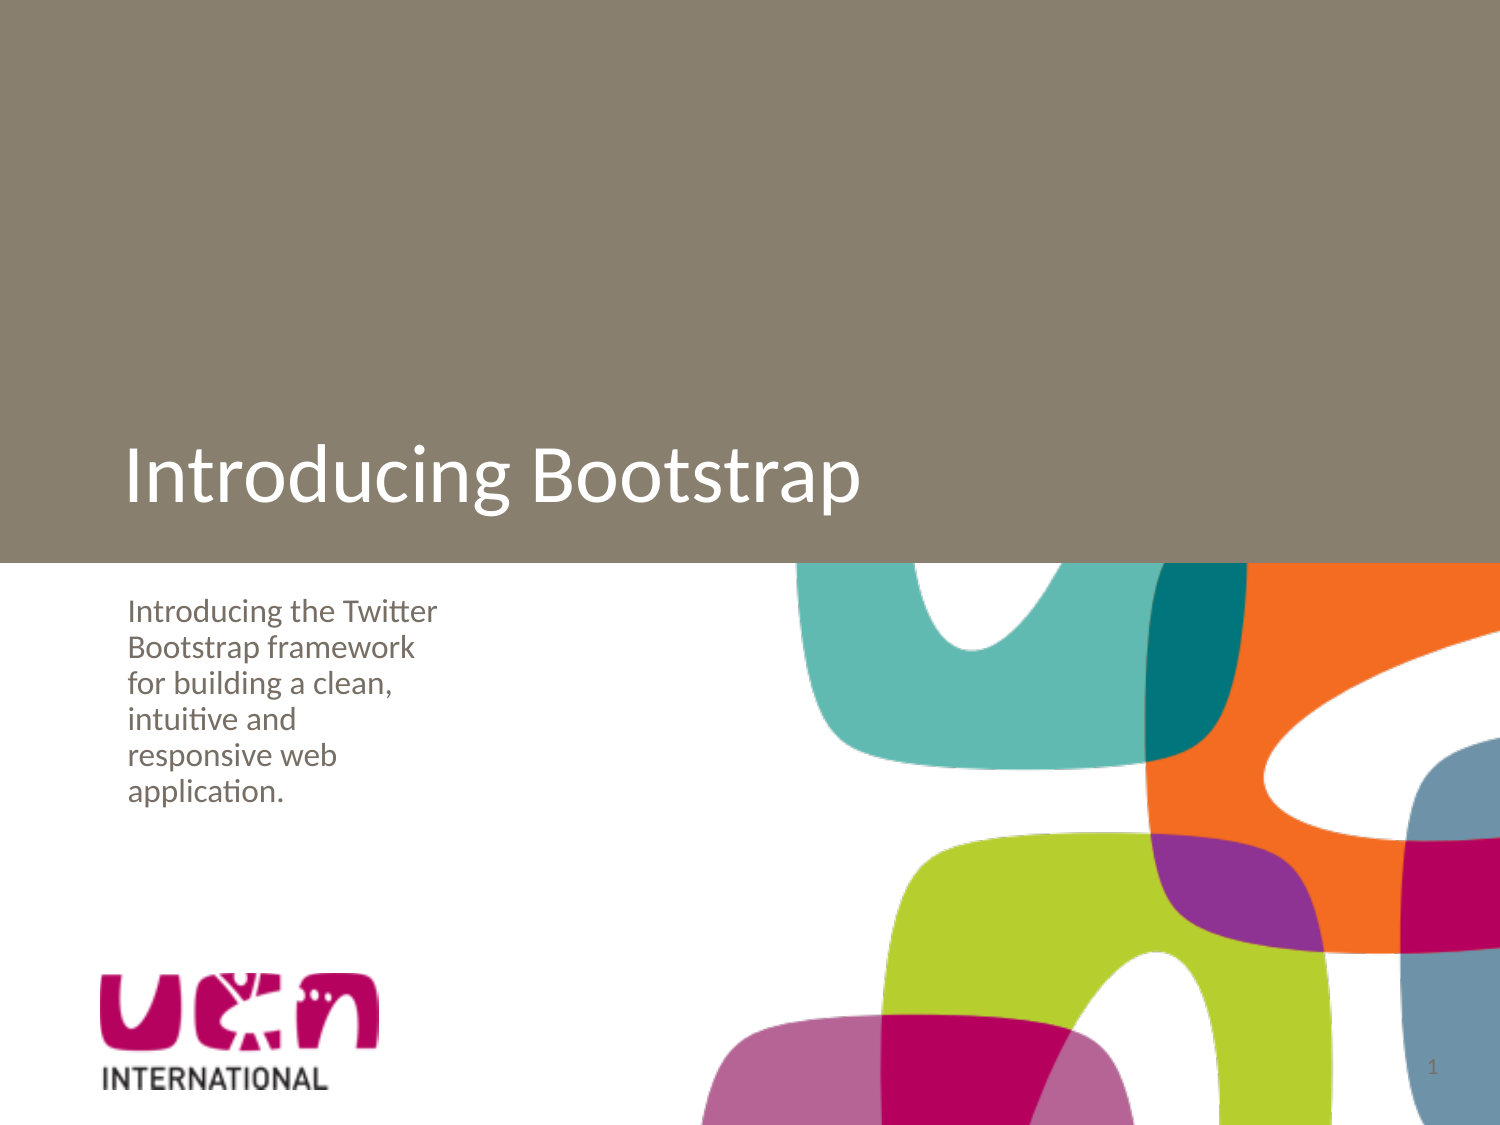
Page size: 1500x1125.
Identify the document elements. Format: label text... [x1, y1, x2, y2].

slide_number 1 [1353, 1035, 1454, 1095]
title Introducing Bootstrap [108, 285, 1384, 527]
picture [100, 973, 379, 1090]
footer [396, 1035, 1232, 1095]
subtitle Introducing the Twitter Bootstrap framework for building a clean, intuitive and responsive web application. [112, 586, 464, 874]
